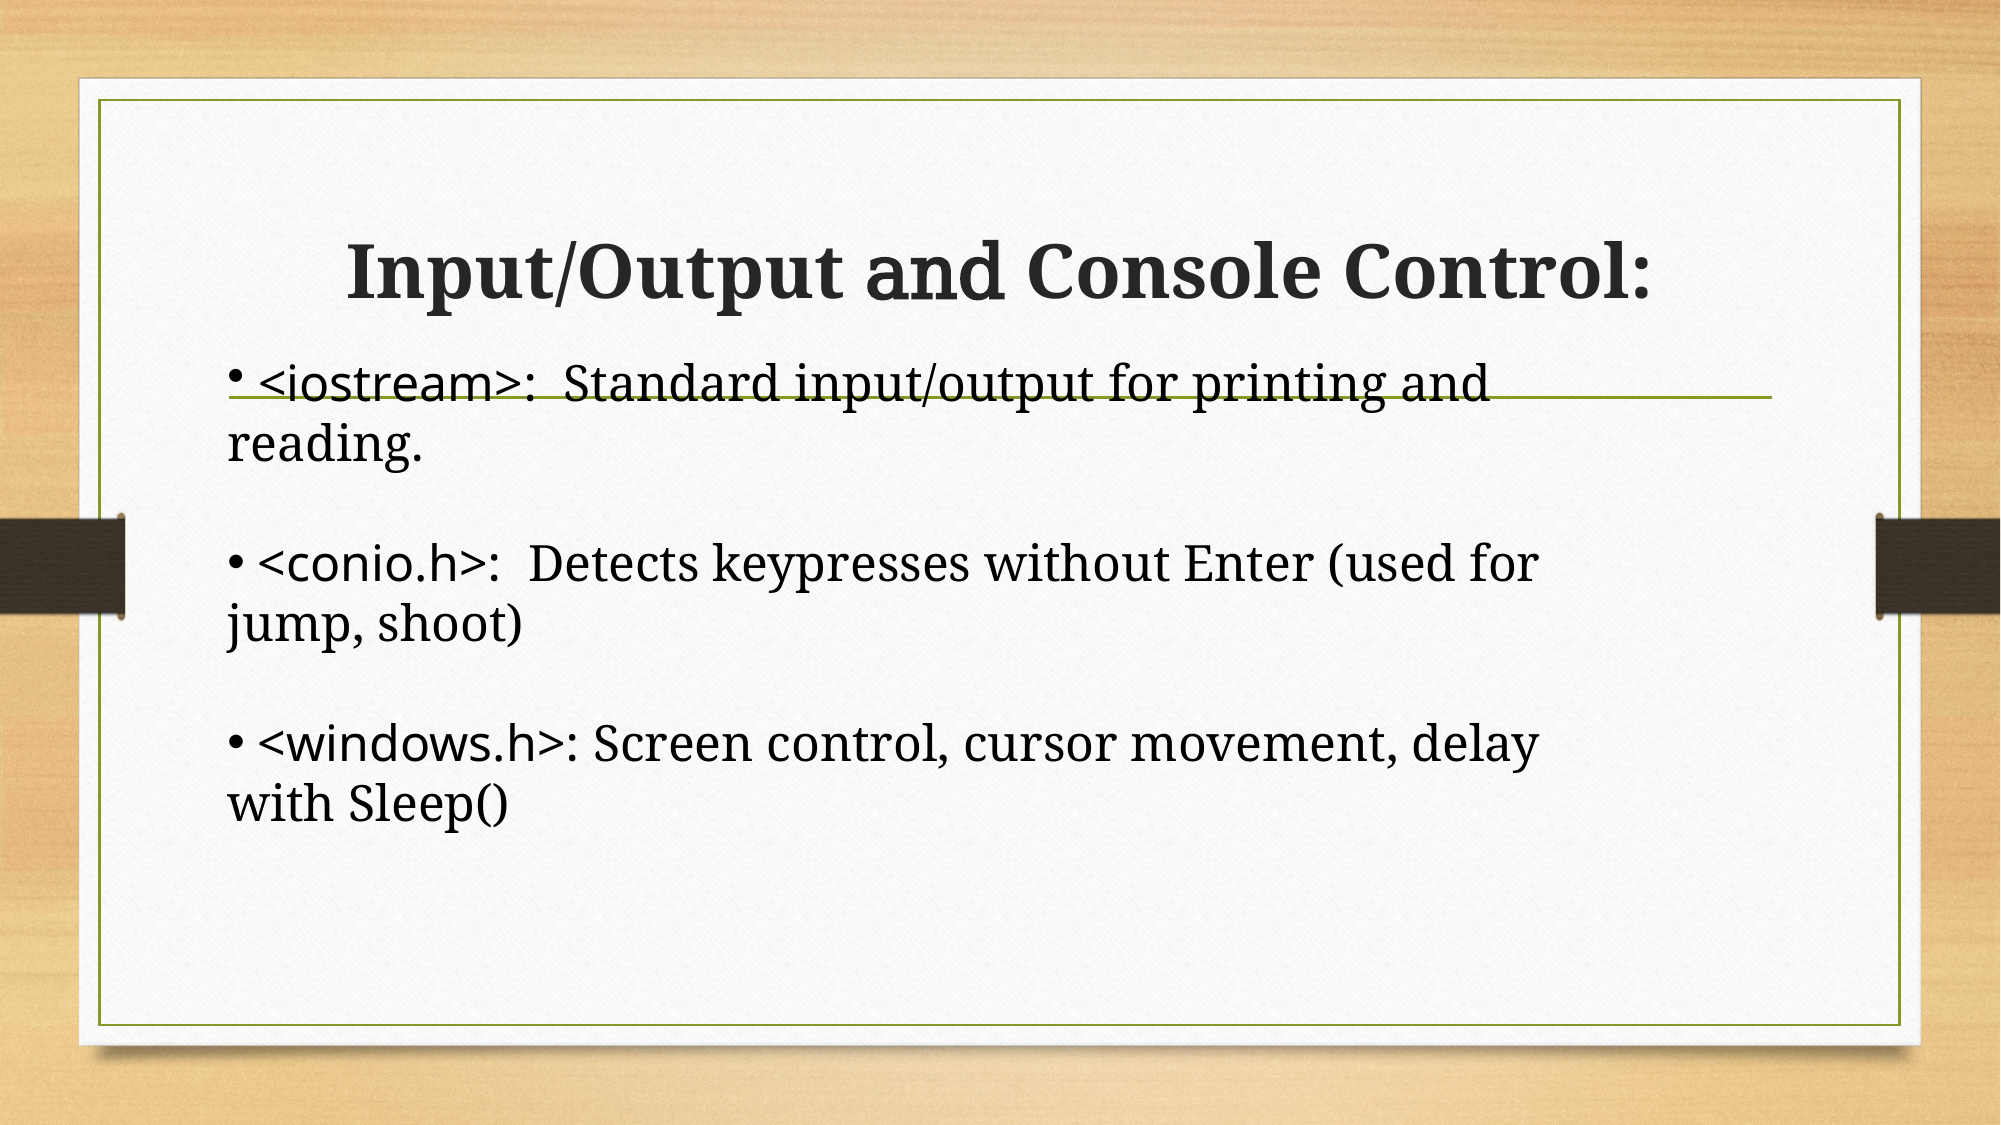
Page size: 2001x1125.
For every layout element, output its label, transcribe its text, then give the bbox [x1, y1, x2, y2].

picture [0, 0, 2001, 1125]
title Input/Output and Console Control: [212, 161, 1788, 375]
list <iostream>: Standard input/output for printing and reading. <conio.h>: Detects keypresses without Enter (used for jump, shoot) <windows.h>: Screen control, cursor movement, delay with Sleep() [212, 265, 1636, 918]
